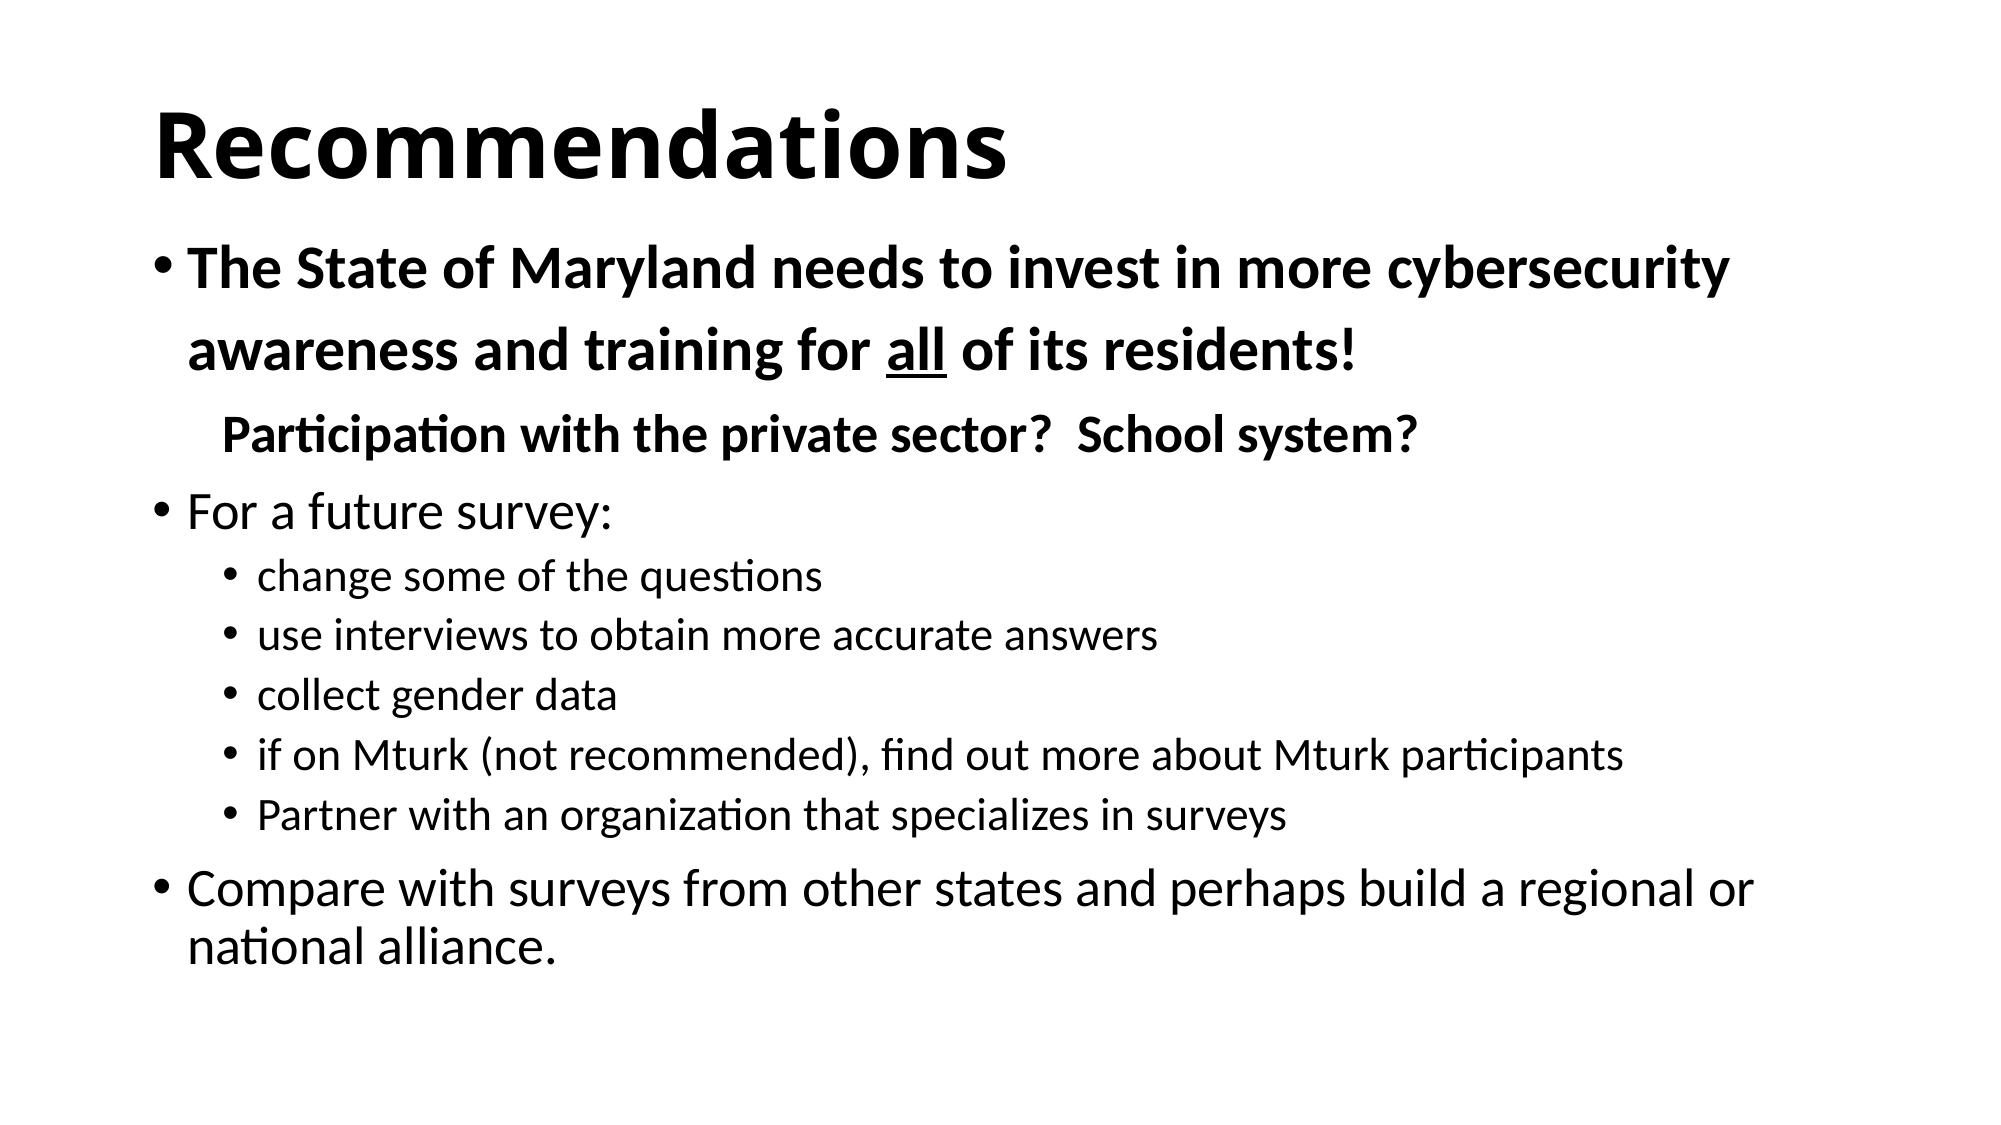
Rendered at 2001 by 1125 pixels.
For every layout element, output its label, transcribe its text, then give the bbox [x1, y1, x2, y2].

title Recommendations [137, 40, 1863, 211]
list The State of Maryland needs to invest in more cybersecurity awareness and training for all of its residents! Participation with the private sector? School system? For a future survey: change some of the questions use interviews to obtain more accurate answers collect gender data if on Mturk (not recommended), find out more about Mturk participants Partner with an organization that specializes in surveys Compare with surveys from other states and perhaps build a regional or national alliance. [137, 211, 1863, 991]
